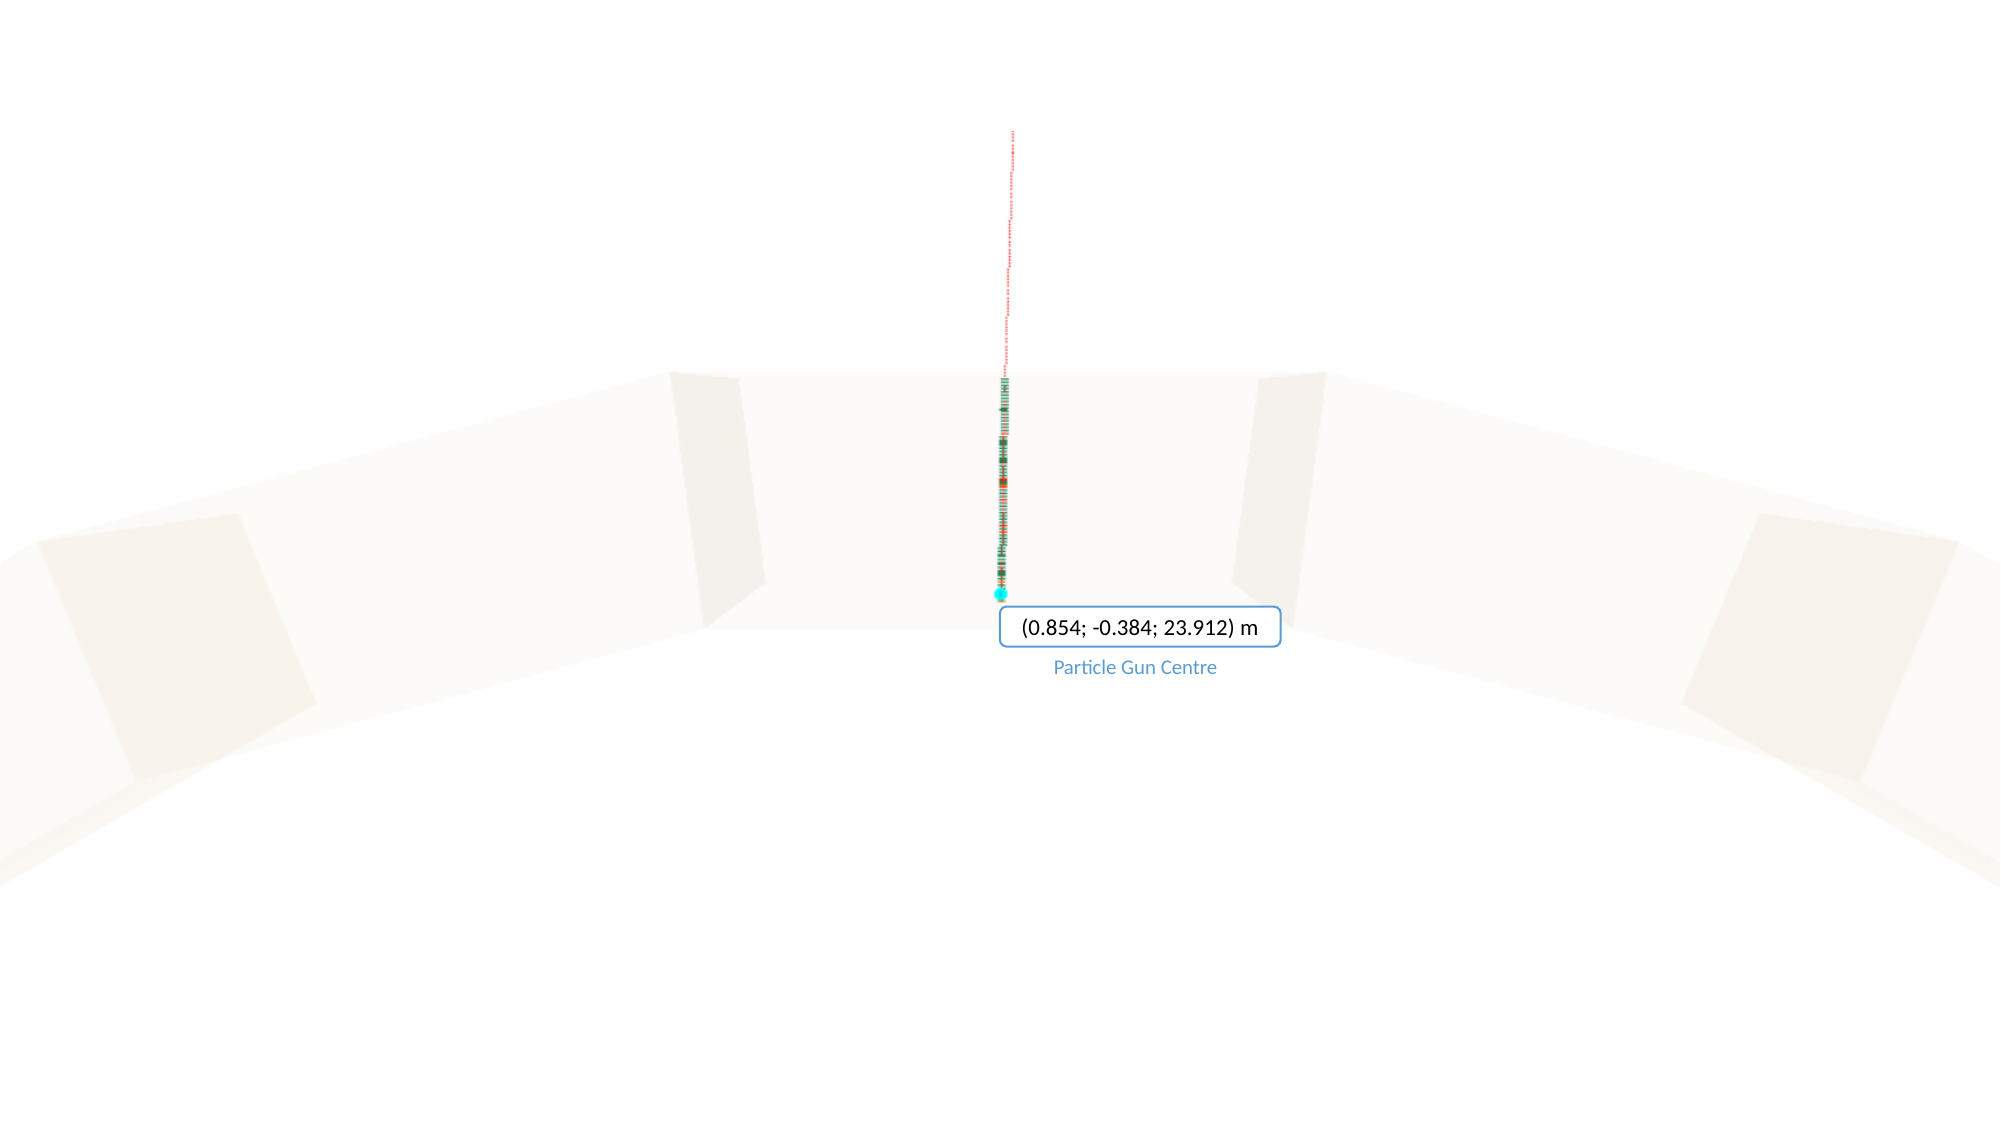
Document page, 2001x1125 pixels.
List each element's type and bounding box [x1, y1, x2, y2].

text_box [0, 131, 2000, 994]
